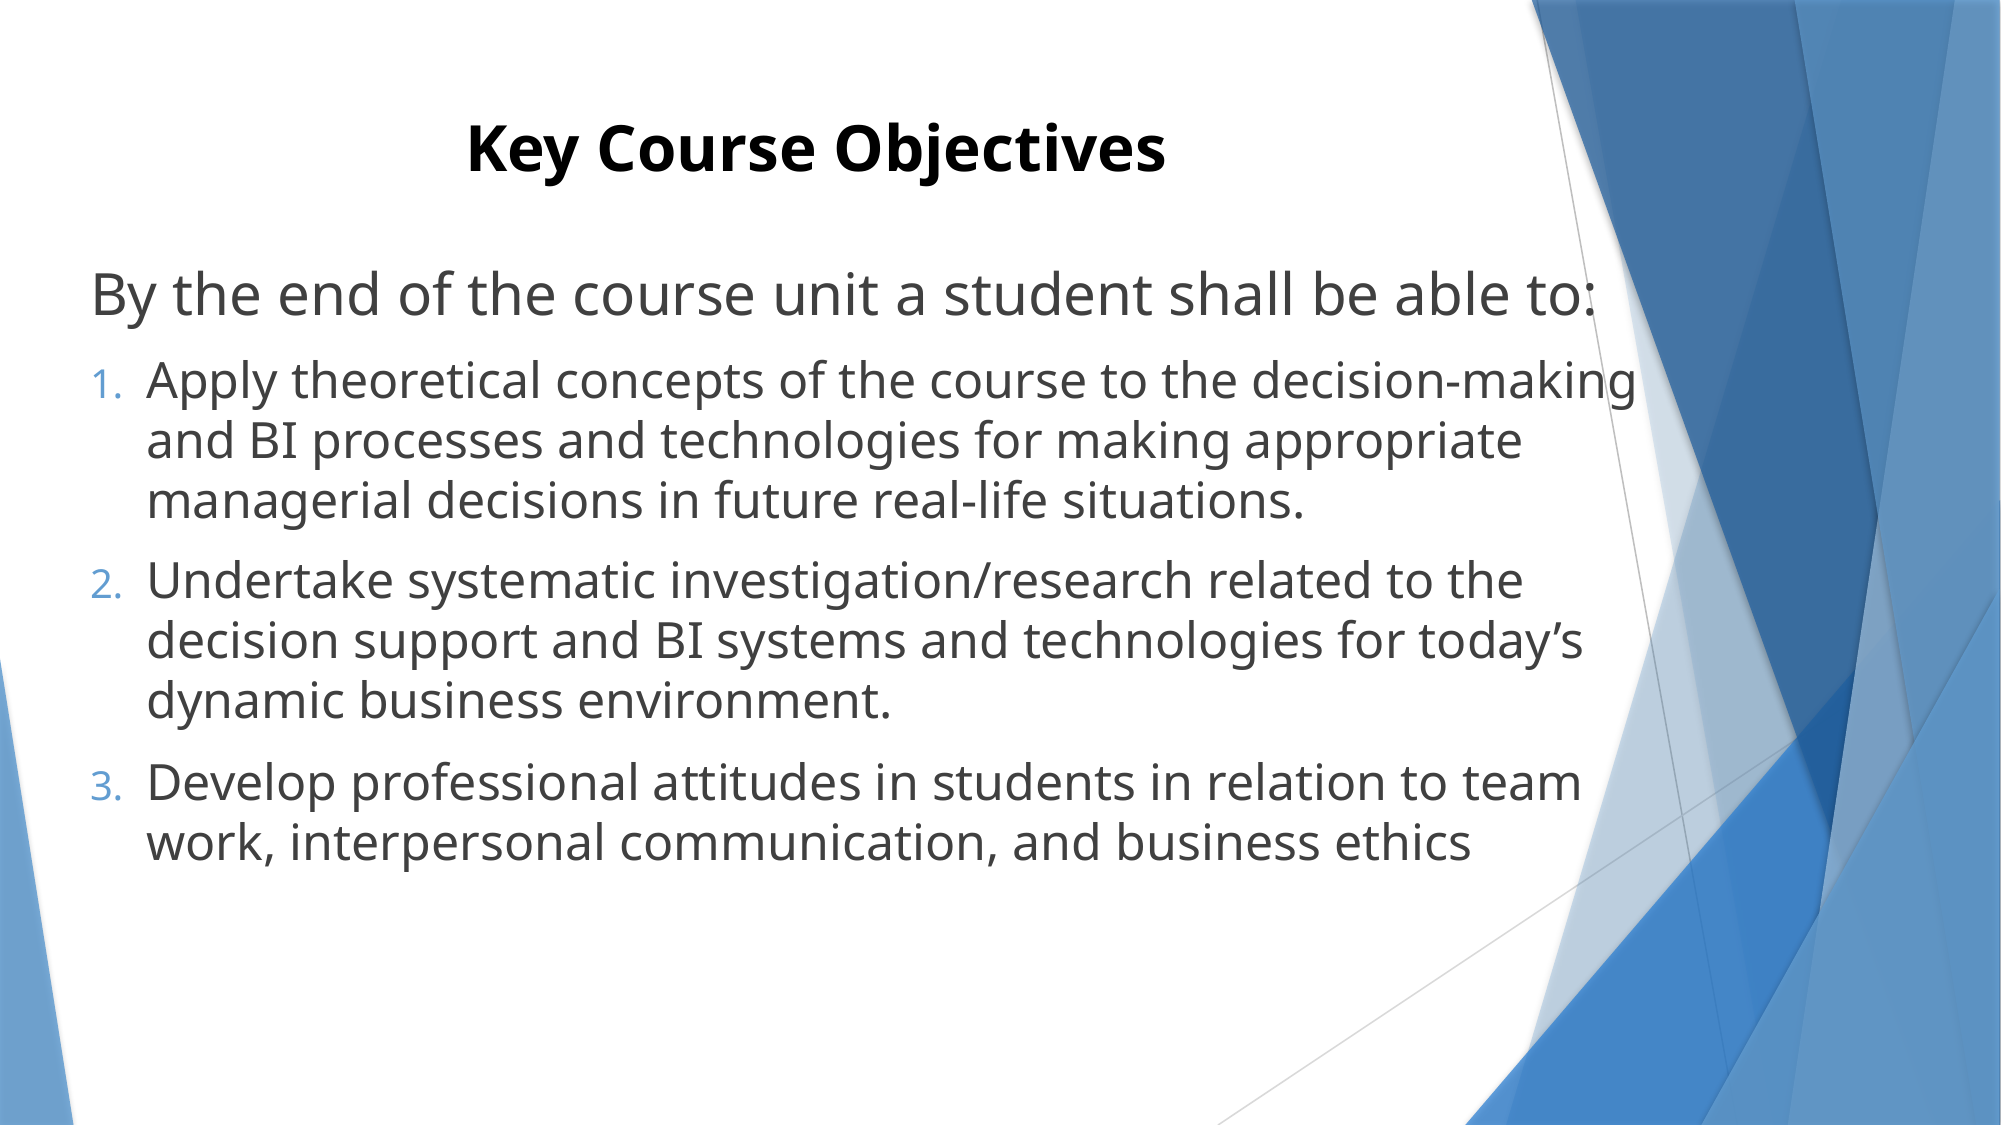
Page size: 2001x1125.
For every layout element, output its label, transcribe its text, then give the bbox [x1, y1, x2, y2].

title Key Course Objectives [111, 99, 1522, 193]
list By the end of the course unit a student shall be able to: Apply theoretical concepts of the course to the decision-making and BI processes and technologies for making appropriate managerial decisions in future real-life situations. Undertake systematic investigation/research related to the decision support and BI systems and technologies for today’s dynamic business environment. Develop professional attitudes in students in relation to team work, interpersonal communication, and business ethics [75, 249, 1670, 939]
